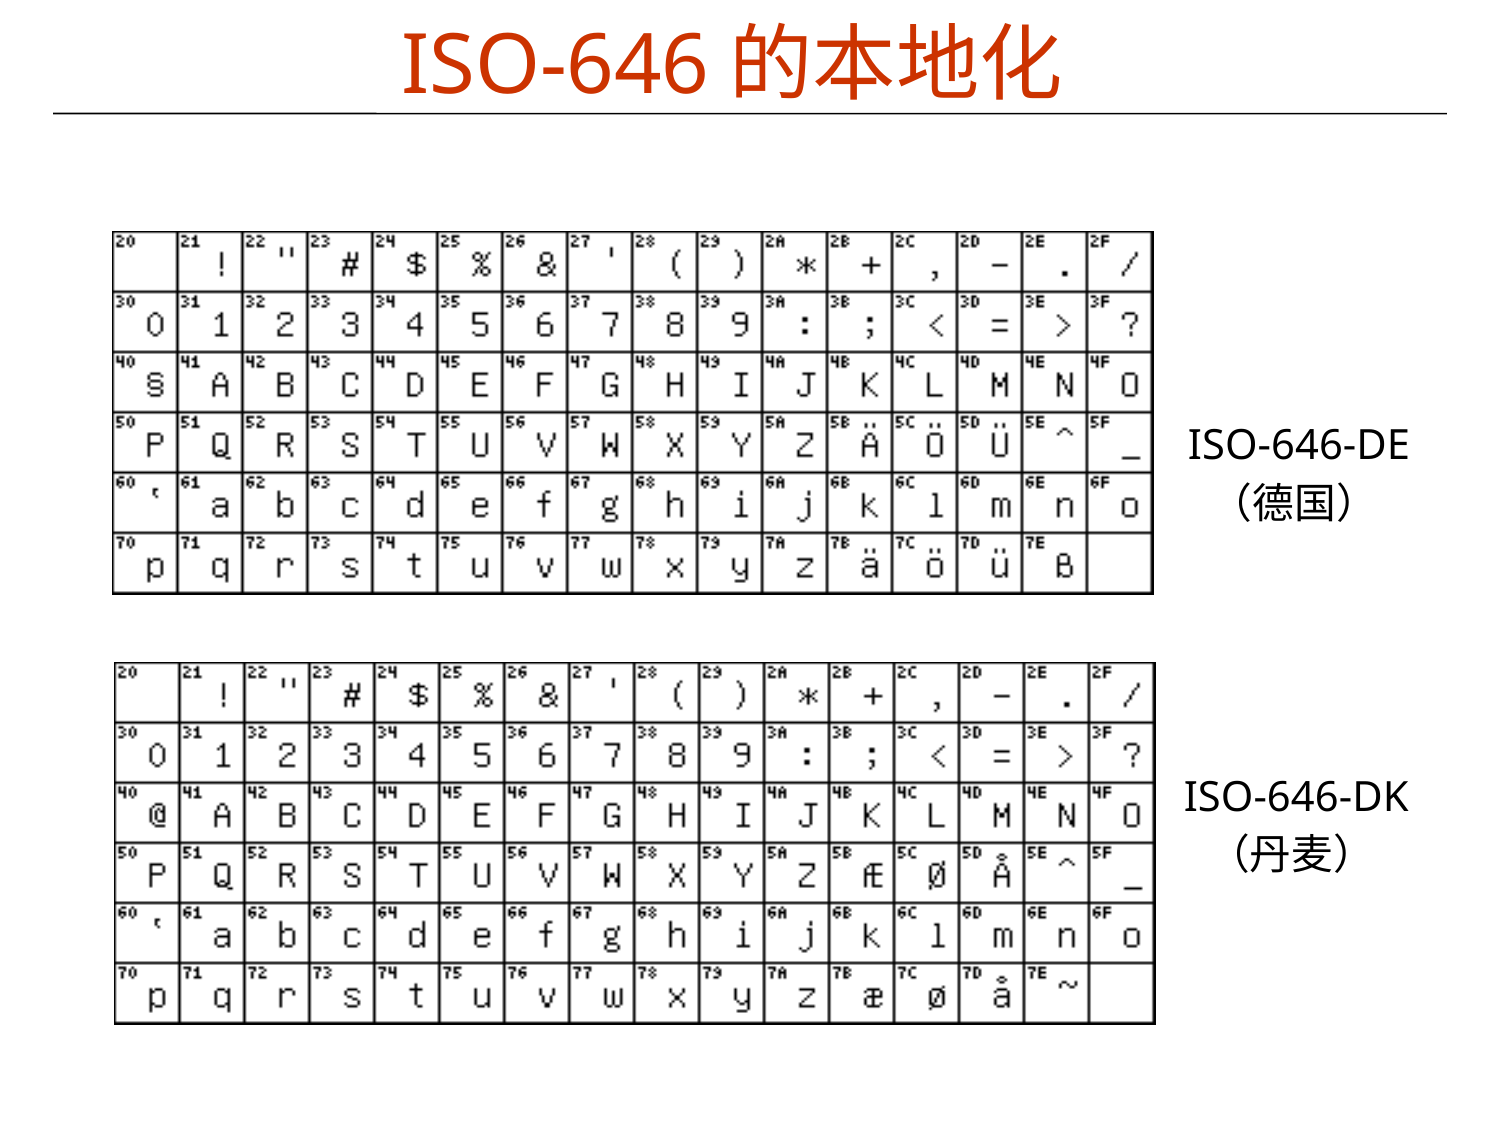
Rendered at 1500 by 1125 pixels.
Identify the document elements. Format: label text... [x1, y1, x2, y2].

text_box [111, 231, 1443, 595]
title ISO-646的本地化 [63, 23, 1402, 97]
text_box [113, 662, 1449, 1026]
